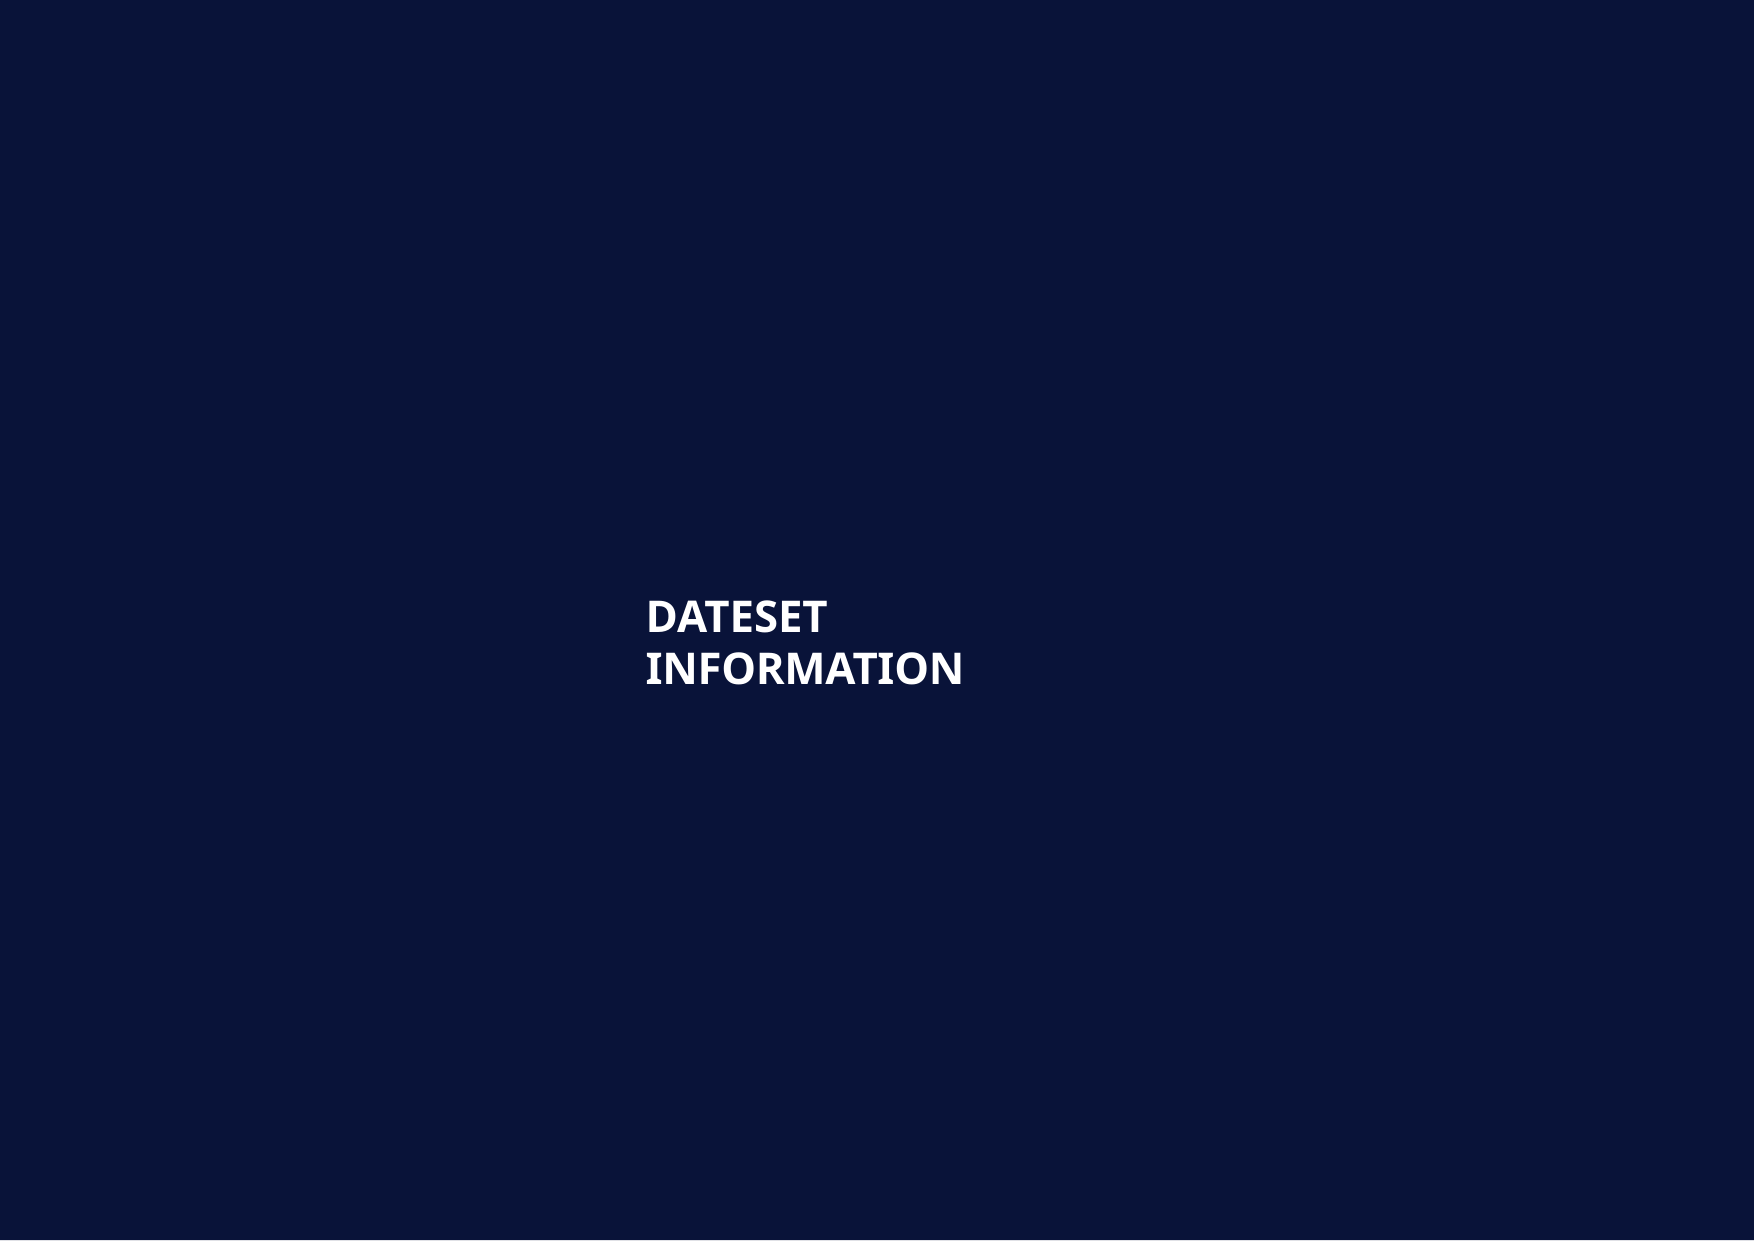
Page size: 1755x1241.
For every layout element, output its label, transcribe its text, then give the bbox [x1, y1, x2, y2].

title DATESET INFORMATION [643, 586, 1128, 796]
